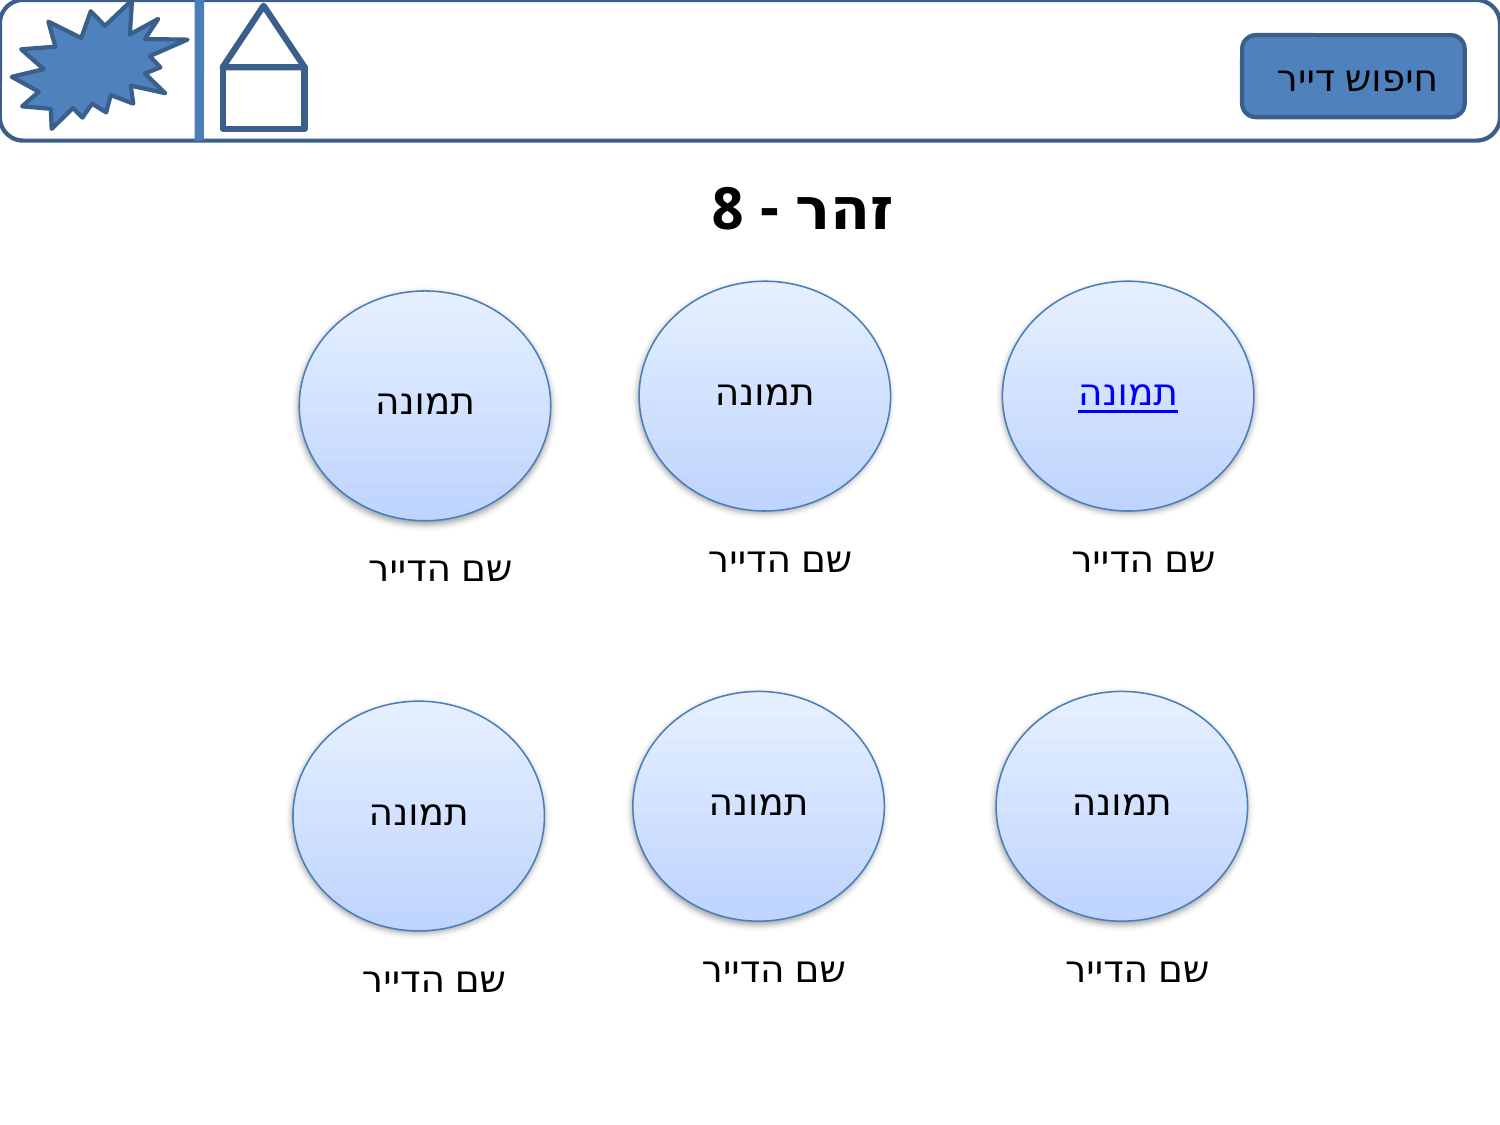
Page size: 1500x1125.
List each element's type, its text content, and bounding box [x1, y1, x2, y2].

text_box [222, 5, 305, 130]
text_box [298, 290, 551, 598]
text_box [9, 0, 190, 131]
text_box זהר - 8 [468, 164, 1137, 249]
text_box [0, 0, 1500, 143]
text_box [292, 700, 545, 1009]
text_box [995, 691, 1248, 999]
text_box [632, 691, 885, 999]
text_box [638, 280, 891, 589]
text_box חיפוש דייר [1253, 46, 1454, 107]
text_box [1239, 32, 1467, 120]
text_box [1002, 280, 1255, 589]
